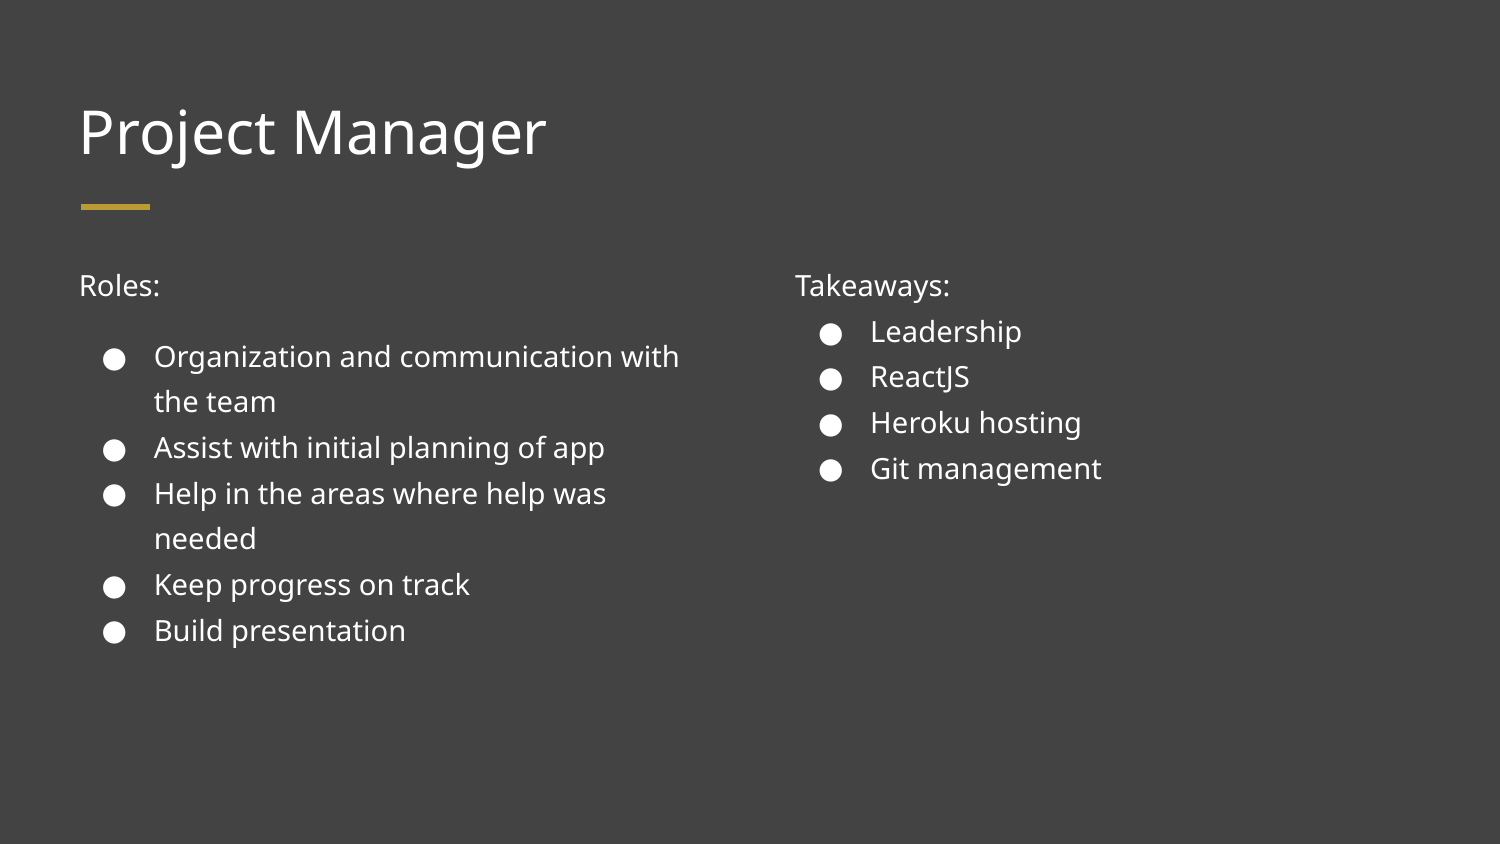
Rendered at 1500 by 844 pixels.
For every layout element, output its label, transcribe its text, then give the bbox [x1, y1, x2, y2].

list Takeaways: Leadership ReactJS Heroku hosting Git management [780, 244, 1437, 750]
title Project Manager [63, 75, 1437, 188]
list Roles: Organization and communication with the team Assist with initial planning of app Help in the areas where help was needed Keep progress on track Build presentation [63, 244, 720, 750]
